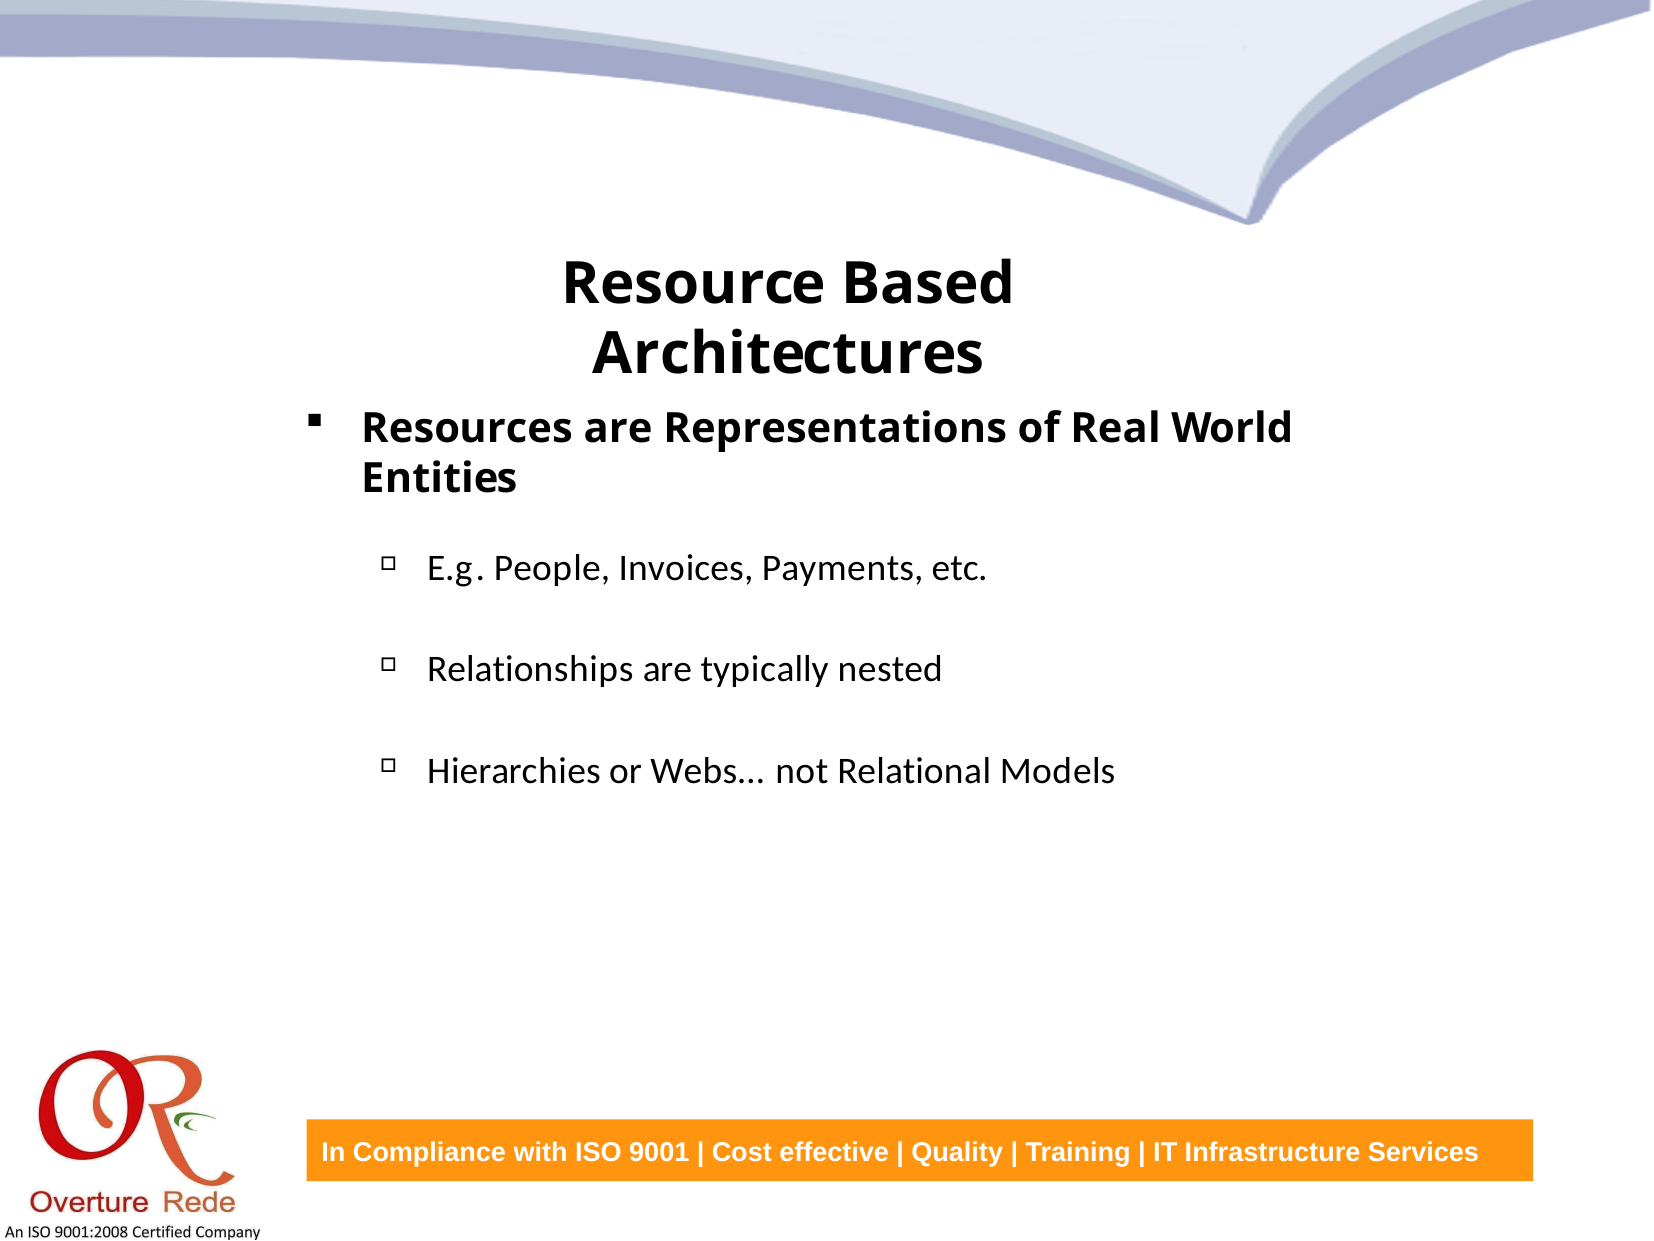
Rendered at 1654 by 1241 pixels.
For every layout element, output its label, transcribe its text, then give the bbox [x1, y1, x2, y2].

text_box Resource Based Architectures [401, 245, 1174, 385]
picture [0, 0, 1654, 225]
text_box Resources are Representations of Real World Entities E.g. People, Invoices, Payments, etc. Relationships are typically nested Hierarchies or Webs…not Relational Models [302, 400, 1309, 791]
picture [5, 1050, 260, 1240]
